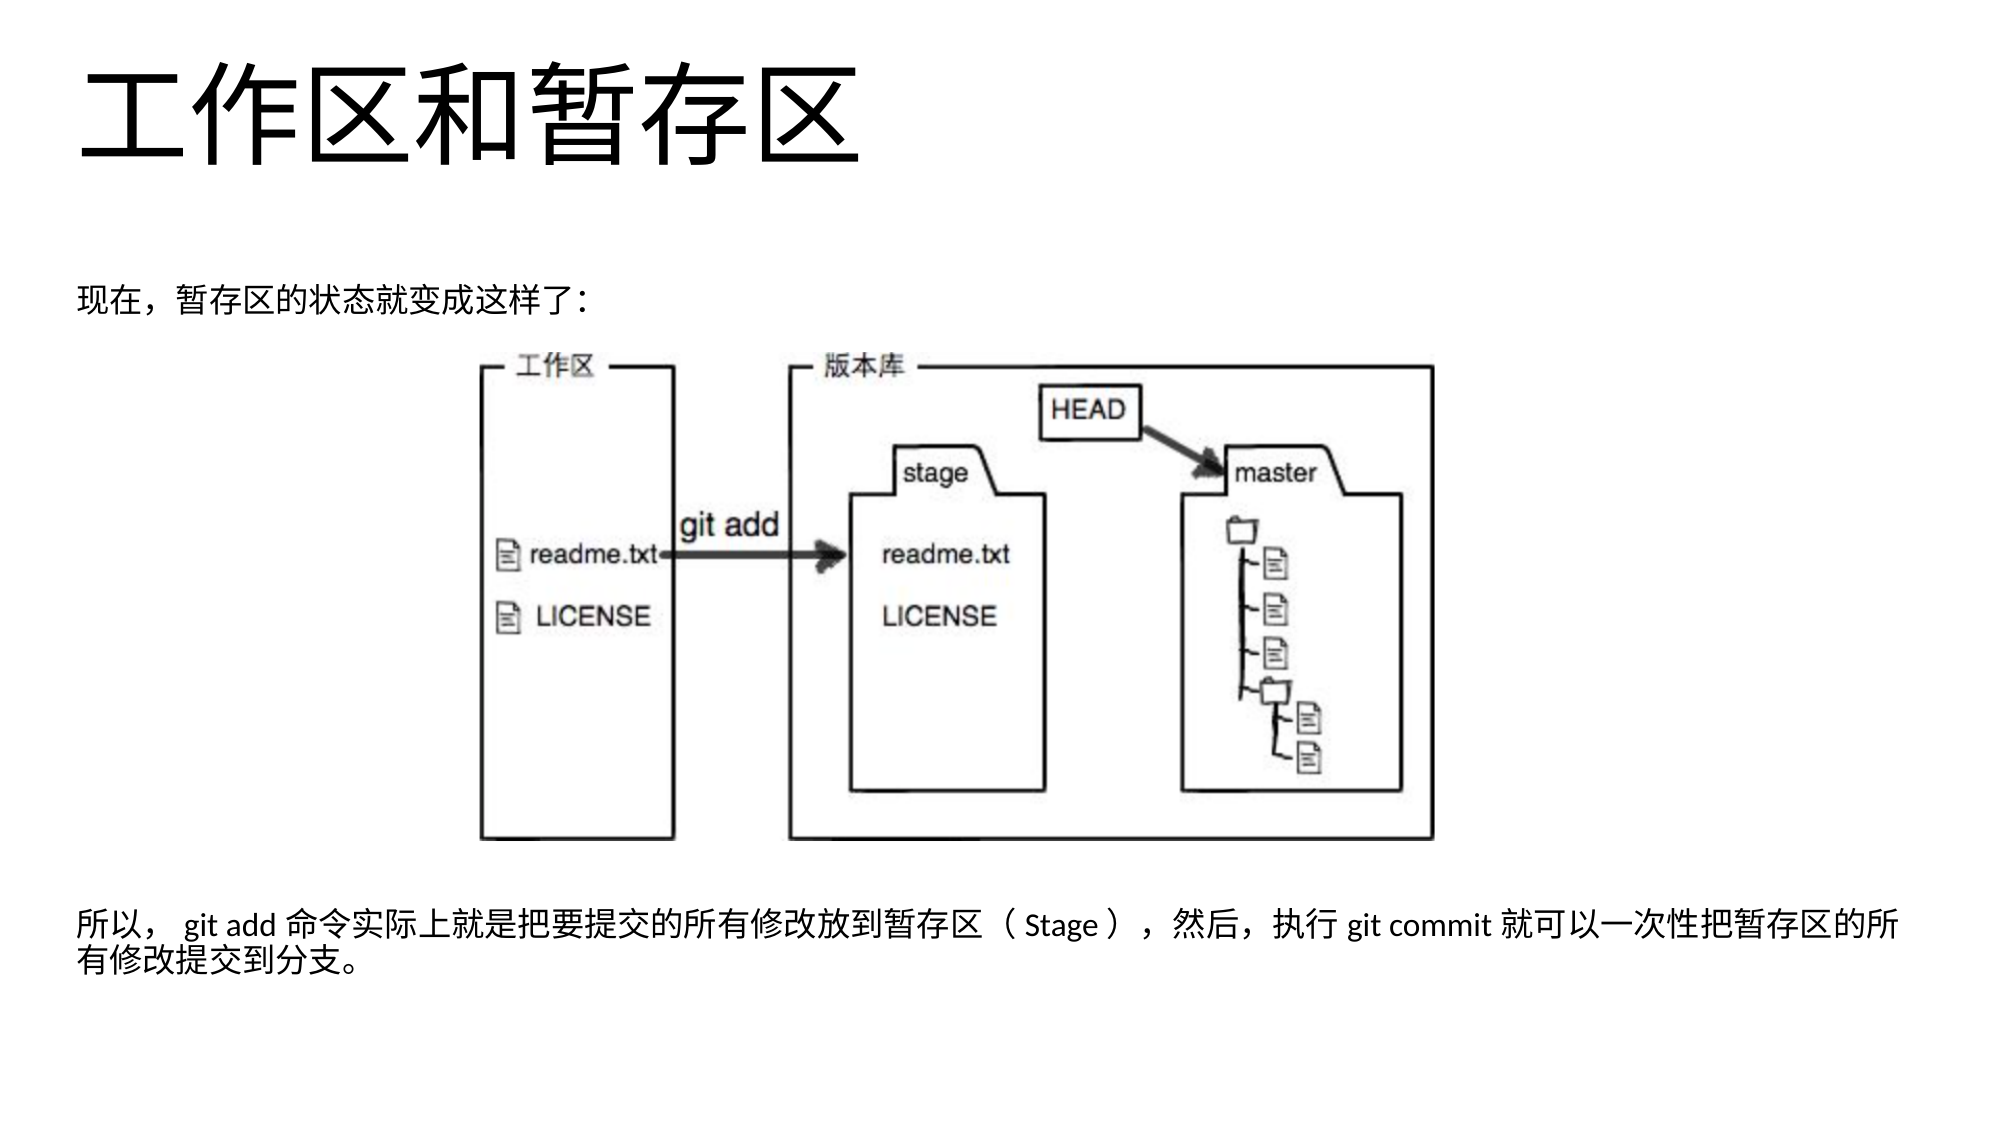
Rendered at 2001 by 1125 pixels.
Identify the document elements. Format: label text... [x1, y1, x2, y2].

picture [439, 325, 1543, 864]
subtitle 现在，暂存区的状态就变成这样了： 所以，git add命令实际上就是把要提交的所有修改放到暂存区（Stage），然后，执行git commit就可以一次性把暂存区的所有修改提交到分支。 [61, 276, 1921, 992]
title 工作区和暂存区 [61, 50, 1307, 189]
